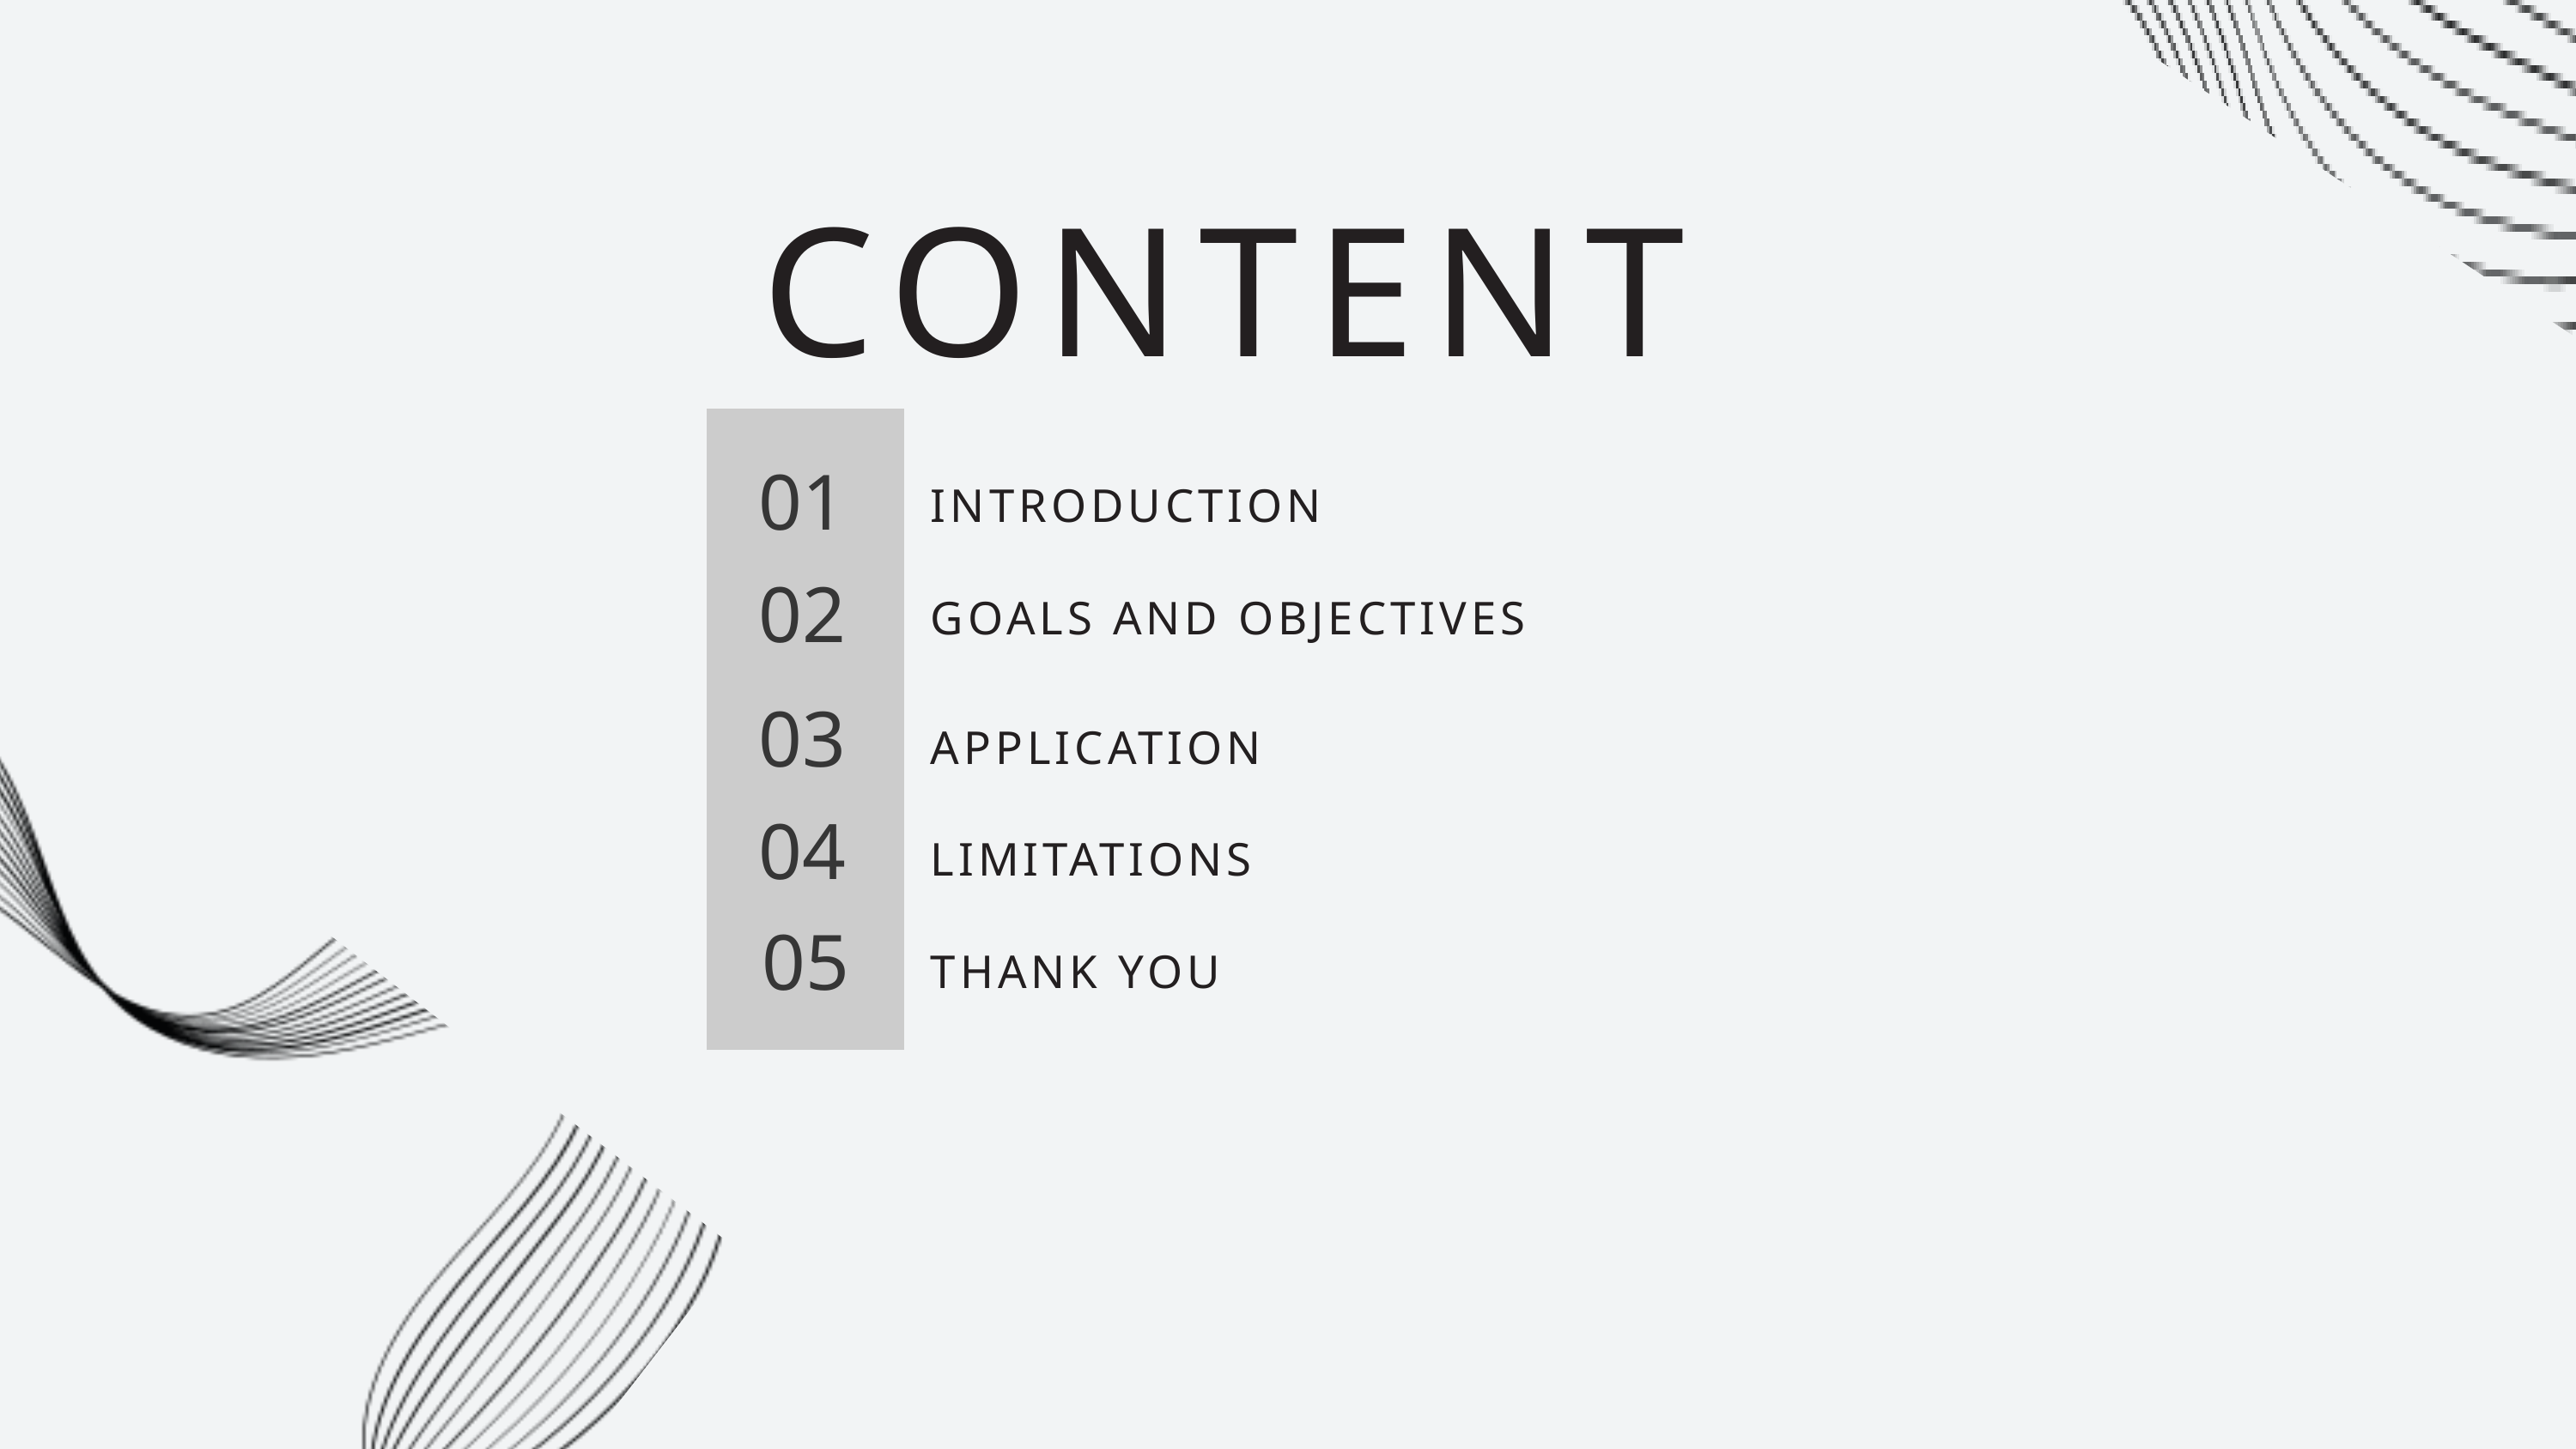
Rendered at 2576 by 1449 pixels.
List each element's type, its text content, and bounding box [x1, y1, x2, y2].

text_box GOALS AND OBJECTIVES [930, 581, 1787, 644]
text_box CONTENT [702, 146, 1747, 393]
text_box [707, 408, 905, 1051]
text_box APPLICATION [930, 711, 1747, 773]
text_box [2068, 0, 2576, 338]
text_box [0, 680, 738, 1449]
text_box LIMITATIONS [930, 822, 1787, 885]
text_box INTRODUCTION [930, 469, 1747, 532]
text_box THANK YOU [930, 935, 1787, 998]
